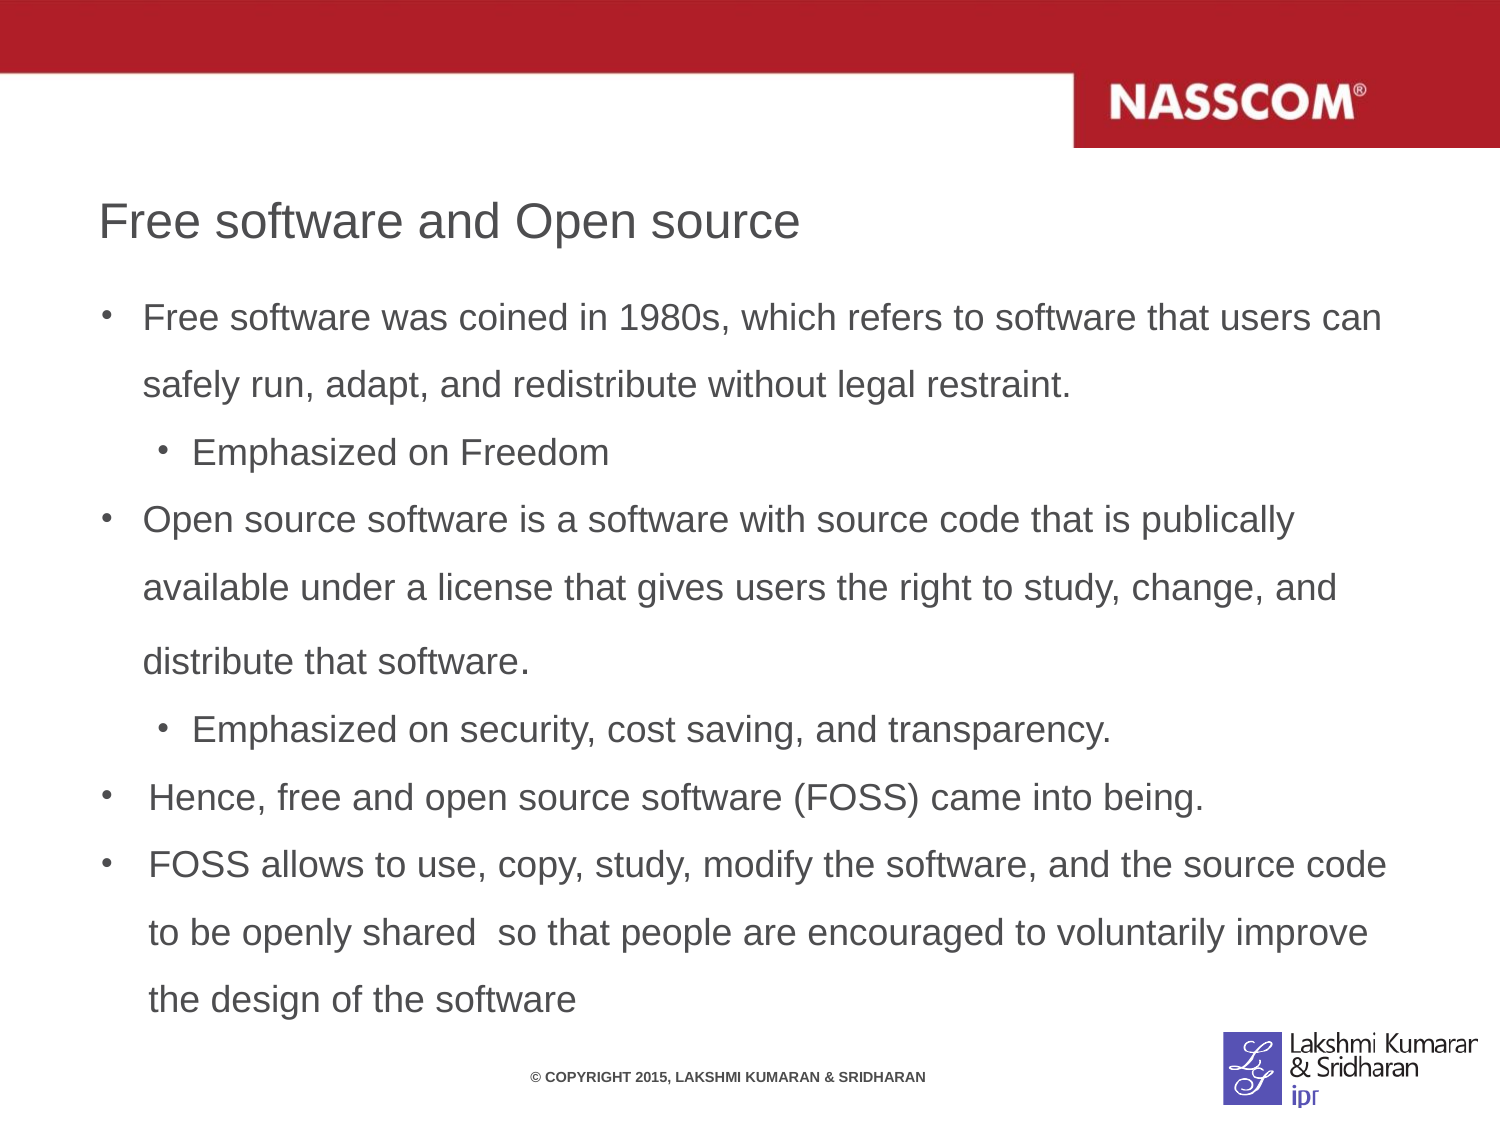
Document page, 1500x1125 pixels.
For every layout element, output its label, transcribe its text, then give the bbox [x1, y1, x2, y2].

title Free software and Open source [83, 162, 1199, 276]
picture [0, 0, 1500, 148]
list Free software was coined in 1980s, which refers to software that users can safely run, adapt, and redistribute without legal restraint. Emphasized on Freedom Open source software is a software with source code that is publically available under a license that gives users the right to study, change, and distribute that software. Emphasized on security, cost saving, and transparency. Hence, free and open source software (FOSS) came into being. FOSS allows to use, copy, study, modify the software, and the source code to be openly shared so that people are encouraged to voluntarily improve the design of the software [85, 262, 1436, 851]
